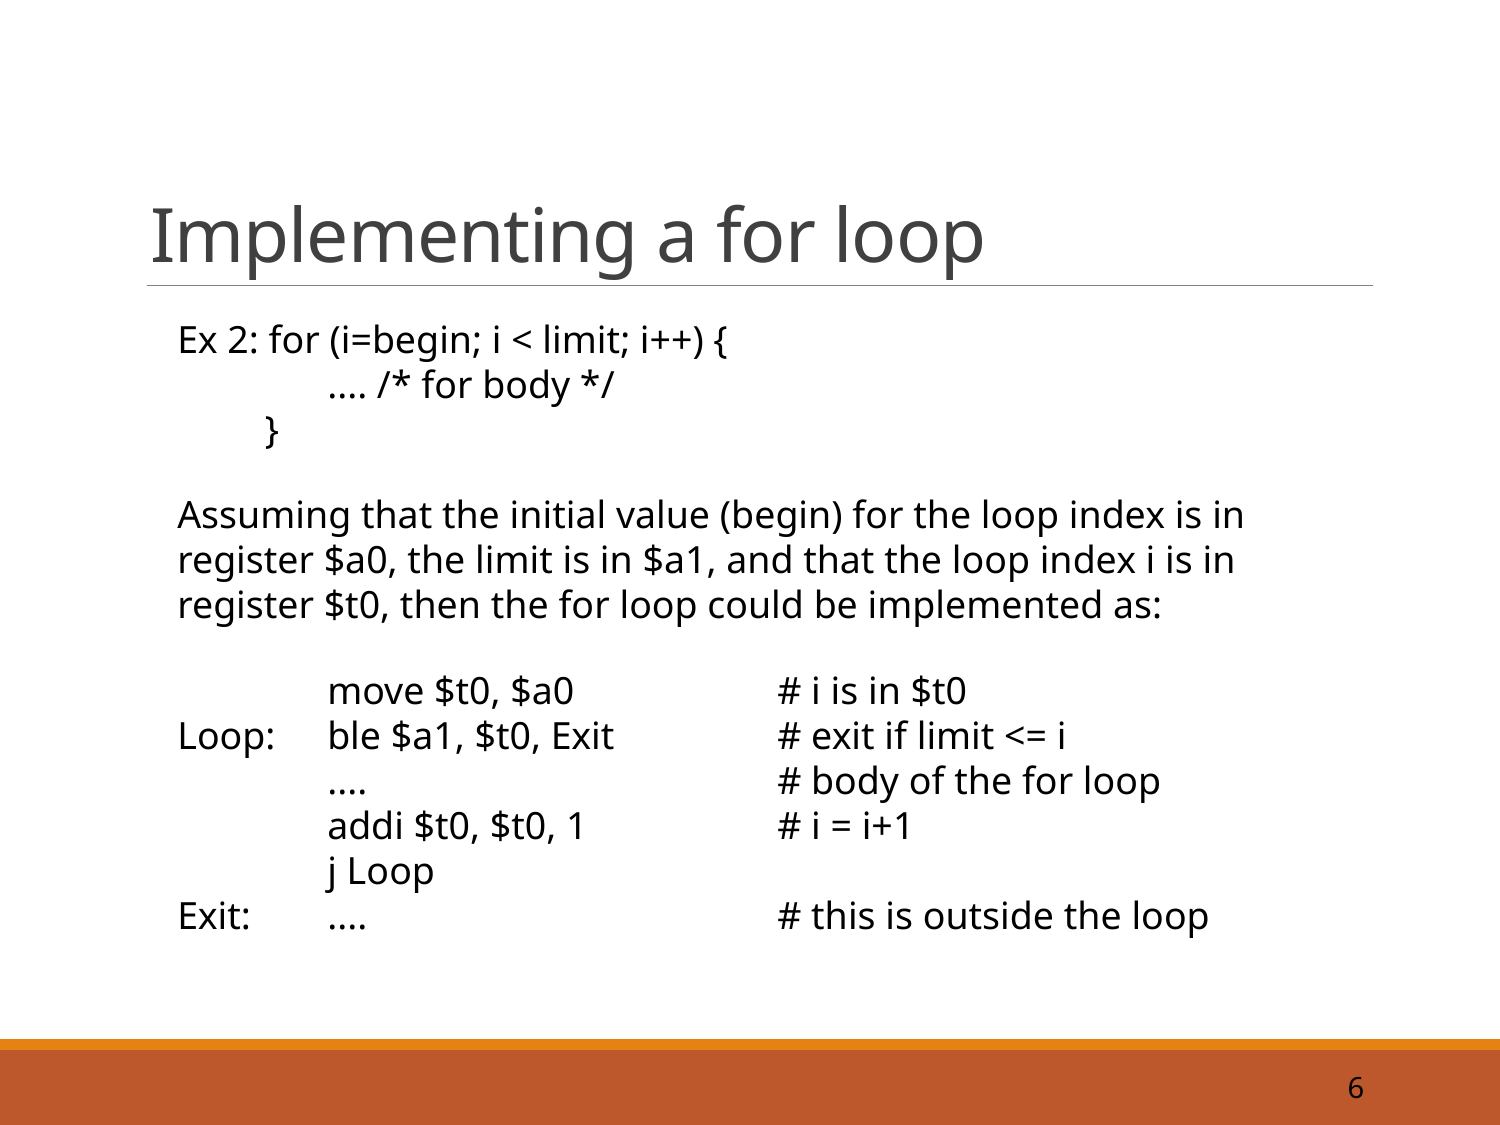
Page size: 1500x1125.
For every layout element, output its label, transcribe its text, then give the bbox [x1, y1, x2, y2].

text_box Ex 2: for (i=begin; i < limit; i++) { .... /* for body */ } [162, 308, 813, 459]
slide_number 6 [1218, 1059, 1380, 1120]
text_box move $t0, $a0 # i is in $t0 Loop: ble $a1, $t0, Exit # exit if limit <= i .... # body of the for loop addi $t0, $t0, 1 # i = i+1 j Loop Exit: .... # this is outside the loop [162, 659, 1450, 945]
text_box Assuming that the initial value (begin) for the loop index is in register $a0, the limit is in $a1, and that the loop index i is in register $t0, then the for loop could be implemented as: [162, 484, 1373, 634]
title Implementing a for loop [135, 47, 1373, 285]
